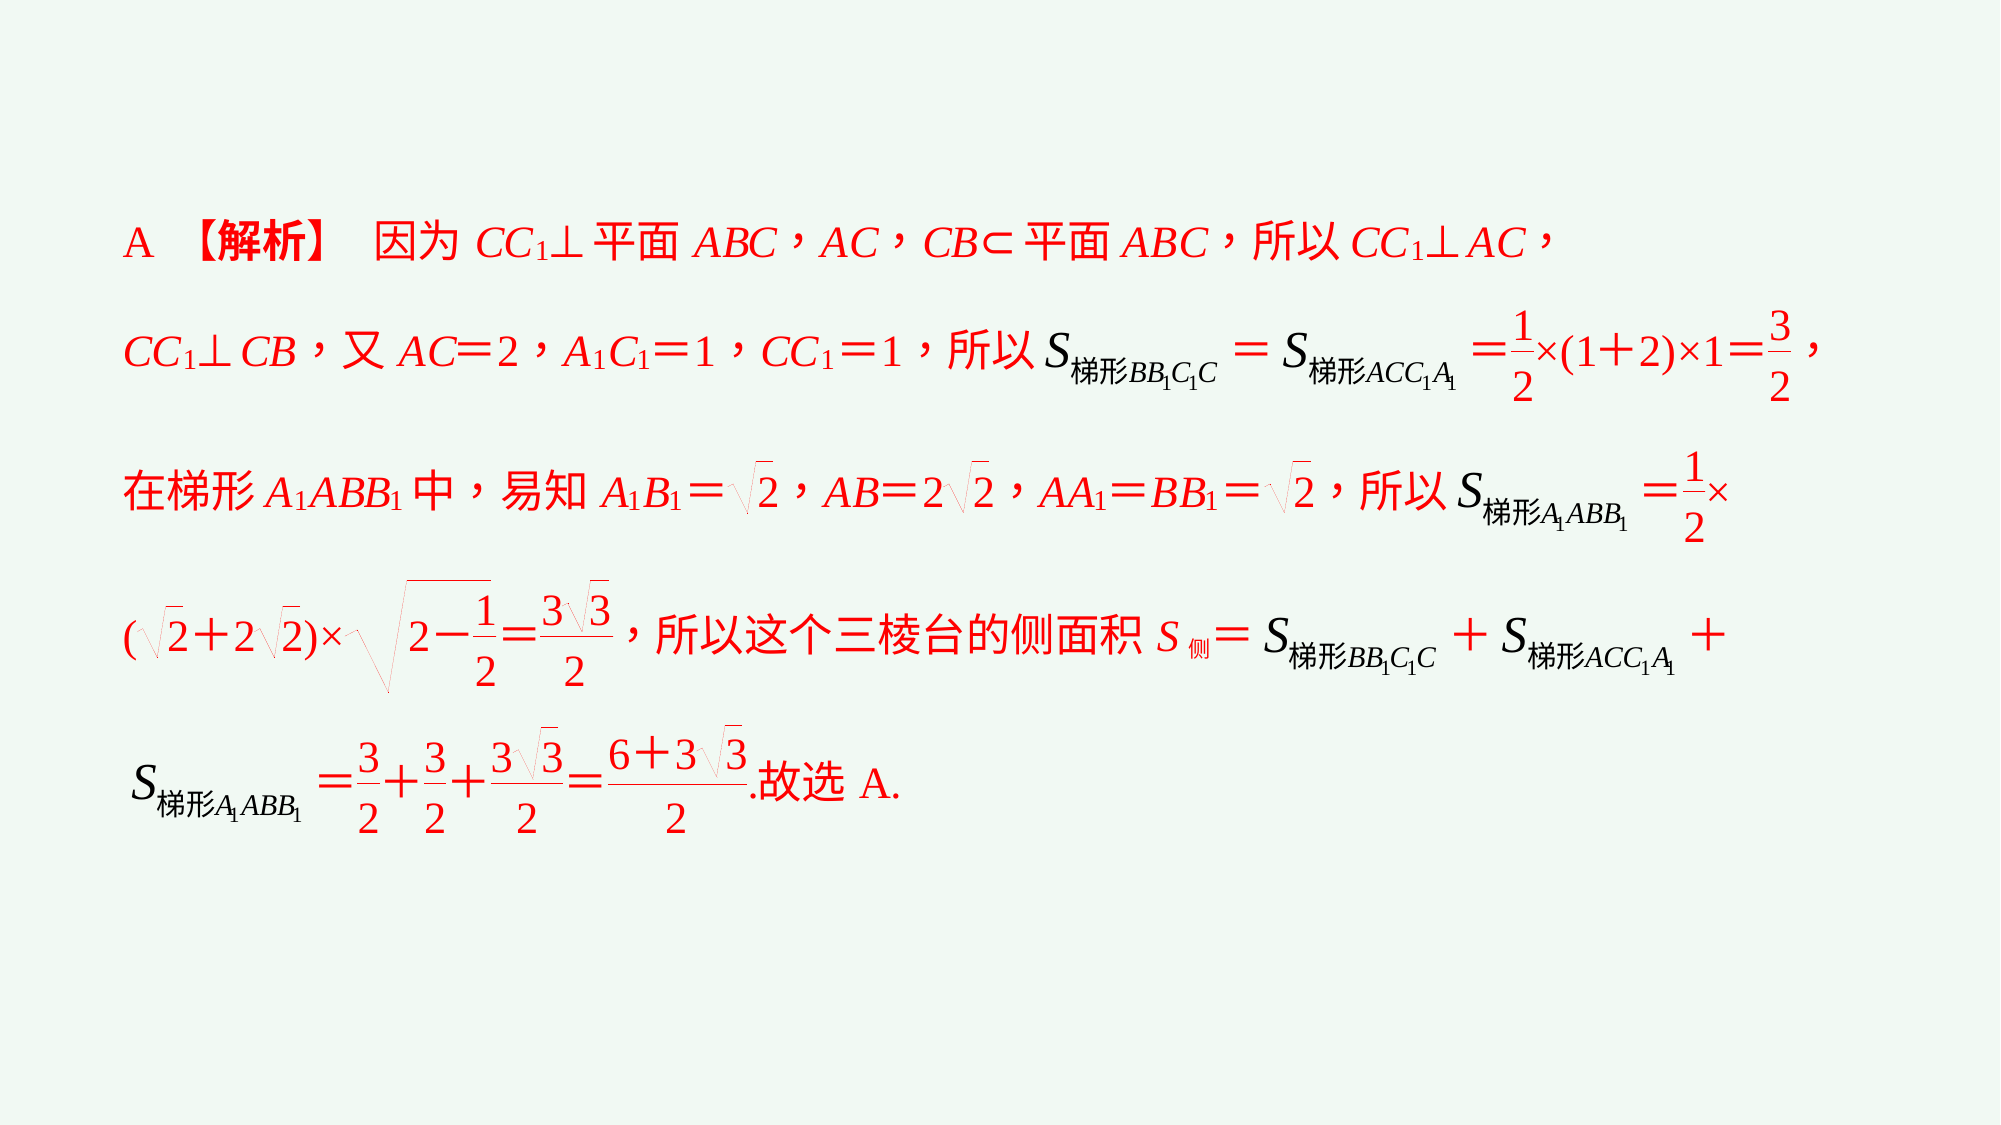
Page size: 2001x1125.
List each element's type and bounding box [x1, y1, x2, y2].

text_box [122, 212, 1881, 943]
